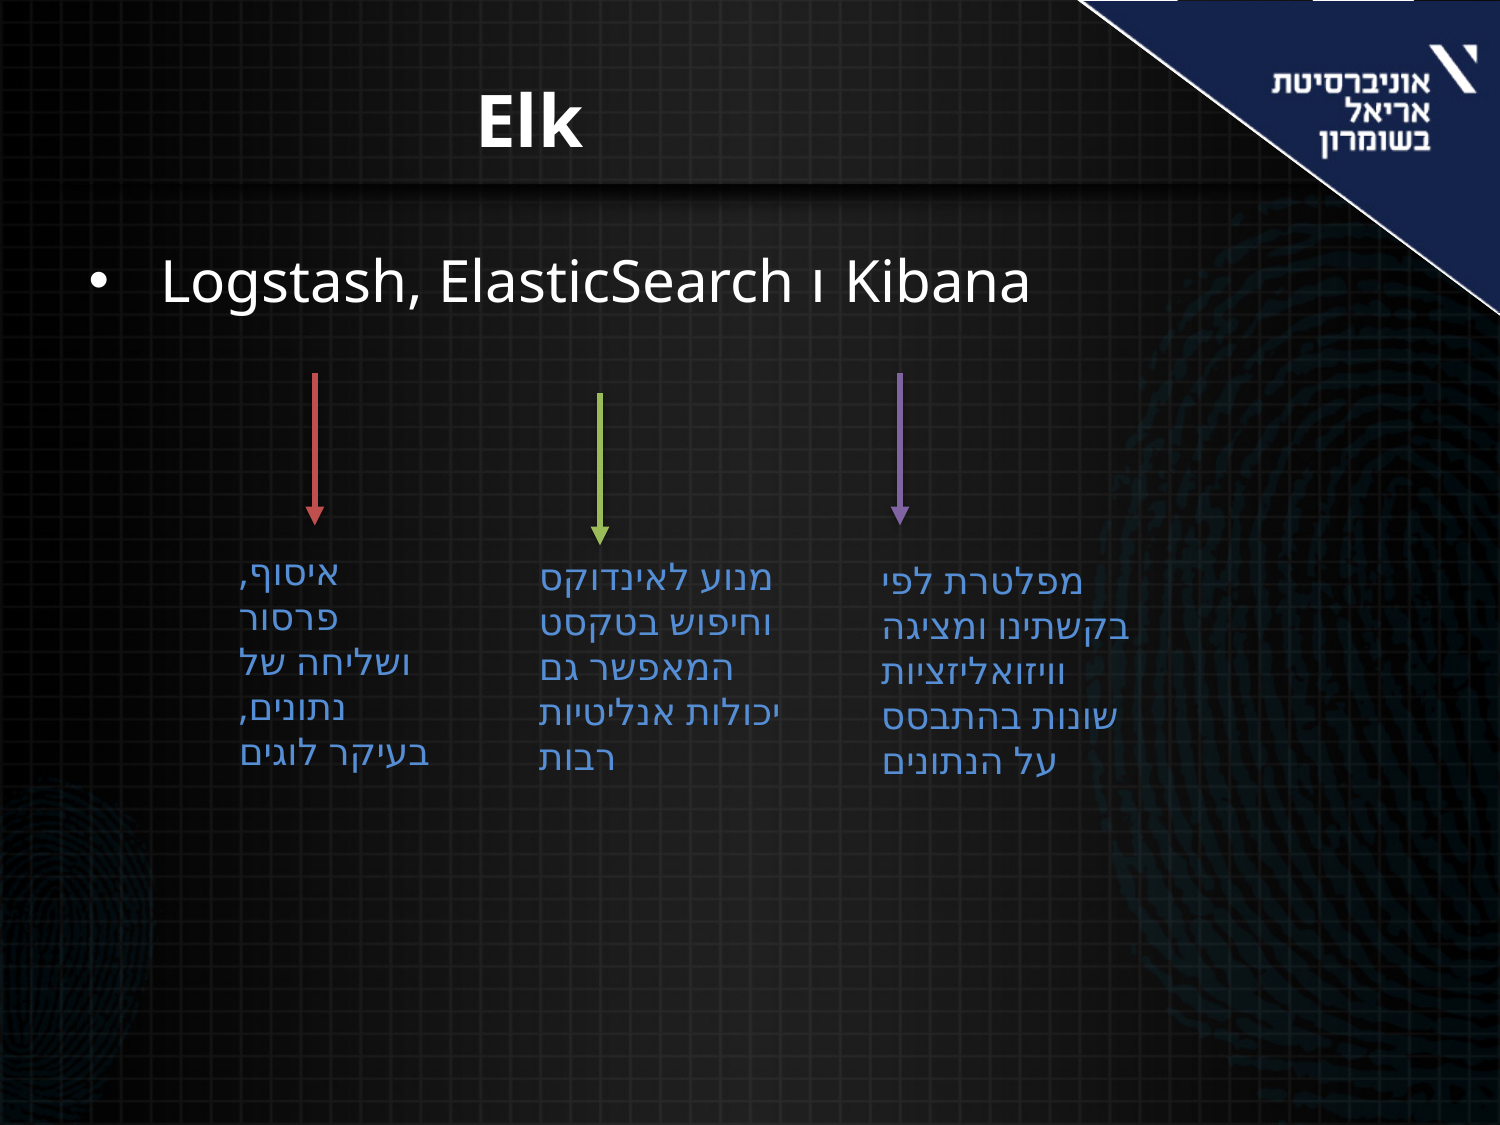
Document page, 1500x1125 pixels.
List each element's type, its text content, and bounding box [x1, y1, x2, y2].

title Elk [75, 24, 1425, 212]
text_box איסוף, פרסור ושליחה של נתונים, בעיקר לוגים [223, 540, 449, 781]
picture [0, 0, 1500, 1125]
text_box מפלטרת לפי בקשתינו ומציגה וויזואליזציות שונות בהתבסס על הנתונים [866, 550, 1150, 790]
list Logstash, ElasticSearch ו Kibana [73, 236, 1424, 1100]
text_box מנוע לאינדוקס וחיפוש בטקסט המאפשר גם יכולות אנליטיות רבות [523, 545, 800, 786]
